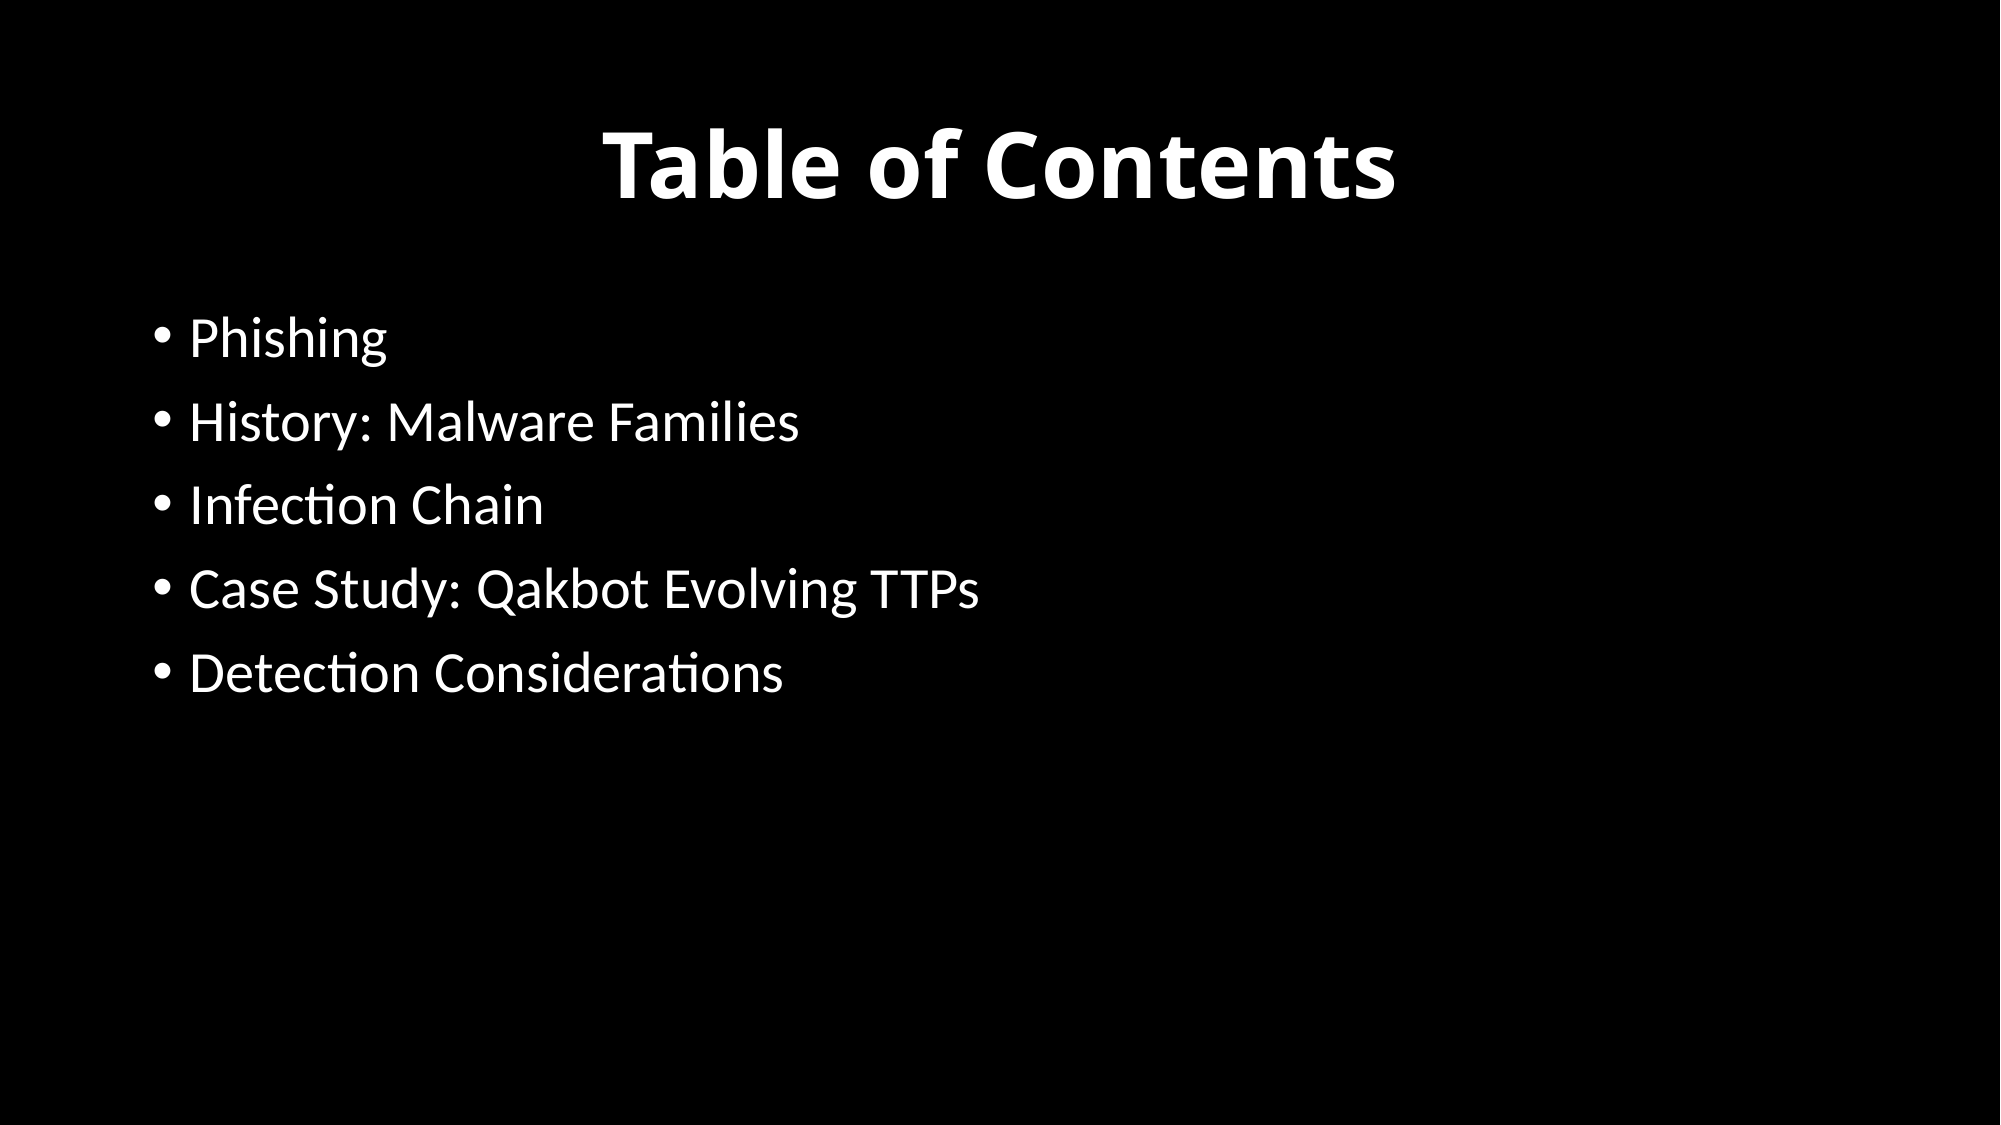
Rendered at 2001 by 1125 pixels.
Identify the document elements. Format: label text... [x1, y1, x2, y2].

list Phishing History: Malware Families Infection Chain Case Study: Qakbot Evolving TTPs Detection Considerations [137, 299, 1863, 1014]
title Table of Contents [137, 59, 1863, 278]
